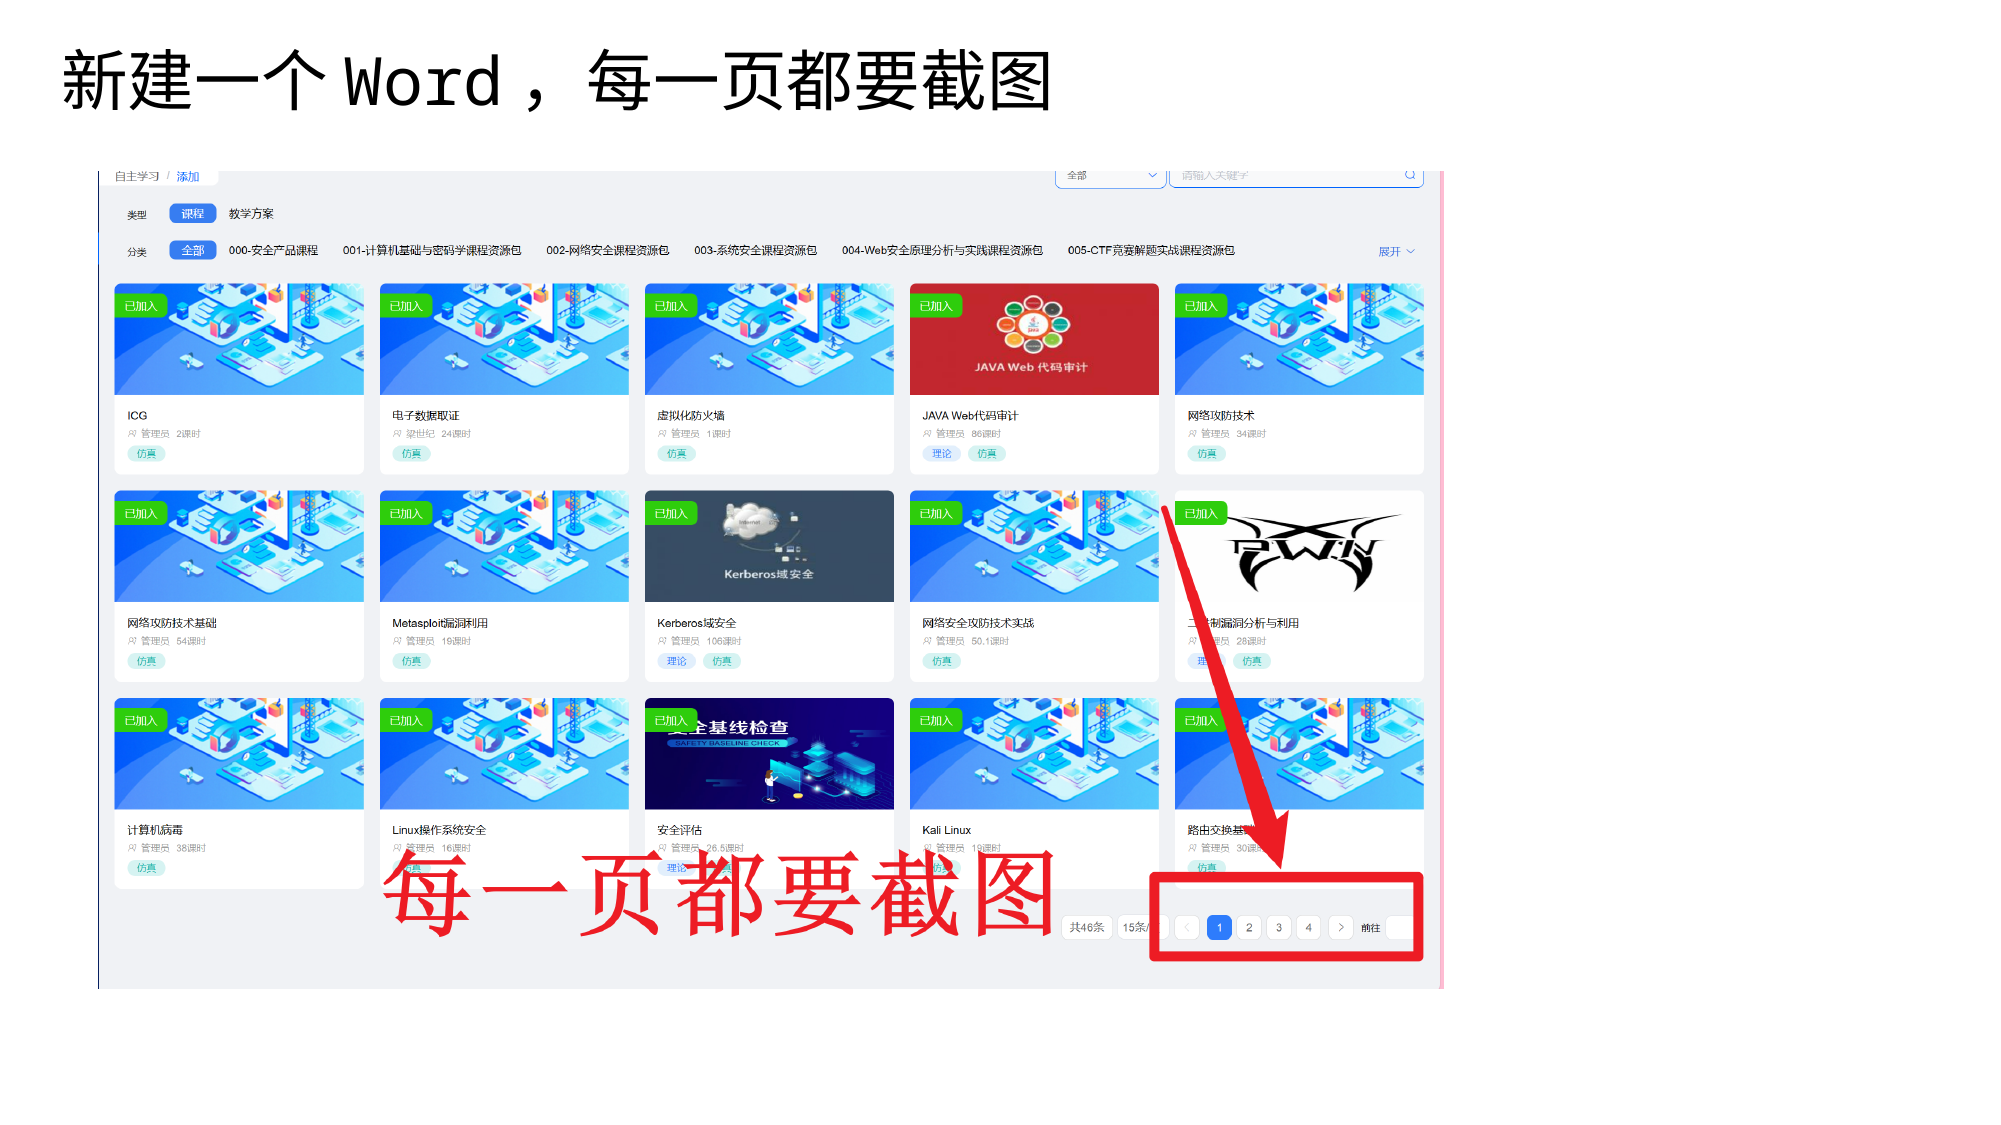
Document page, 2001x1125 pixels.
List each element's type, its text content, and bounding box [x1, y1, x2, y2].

picture [98, 171, 1444, 989]
text_box 新建一个Word，每一页都要截图 [46, 31, 2000, 126]
